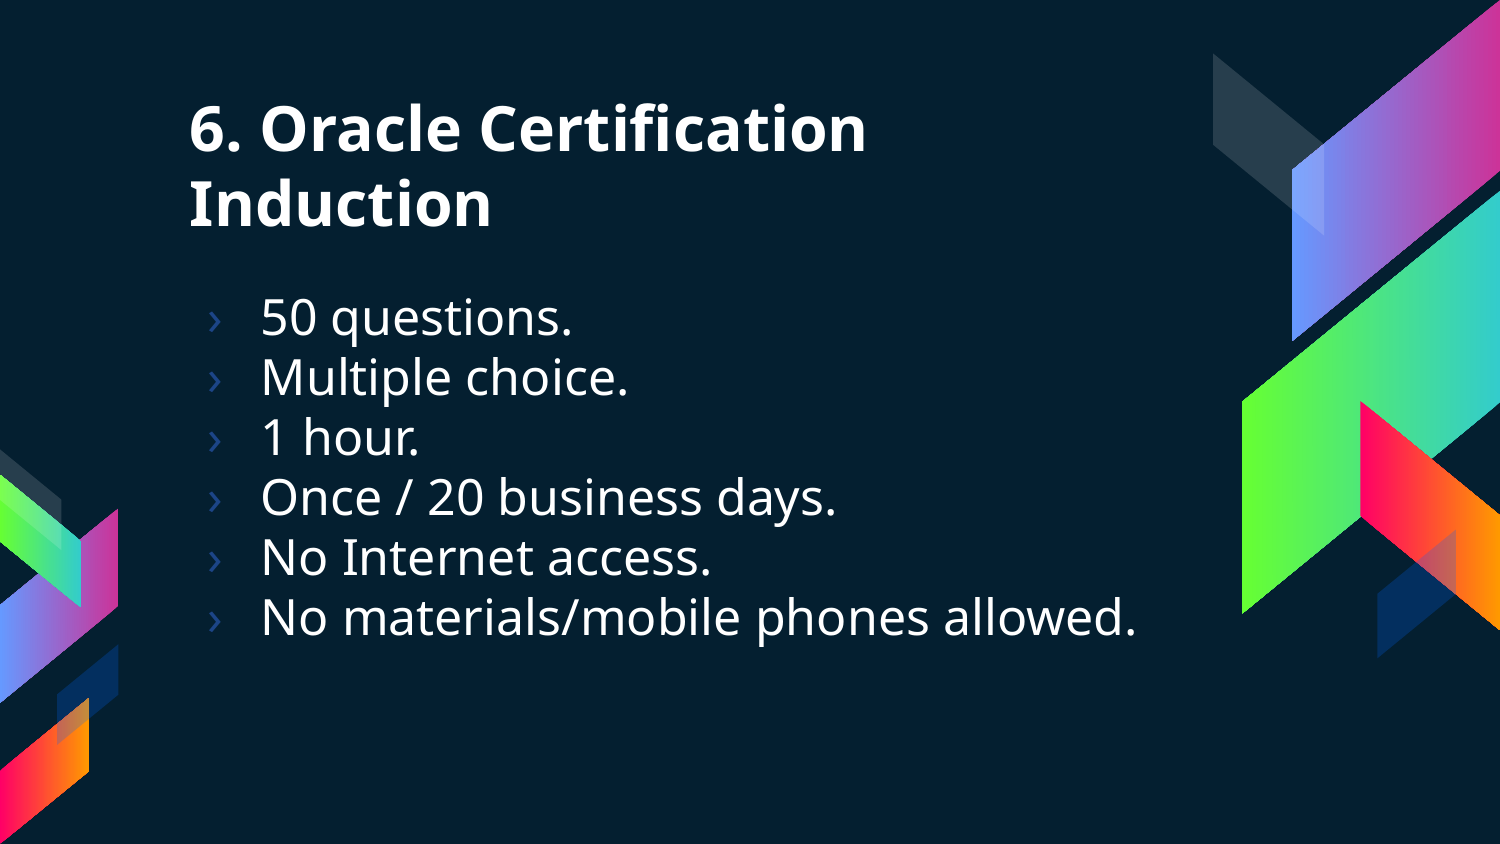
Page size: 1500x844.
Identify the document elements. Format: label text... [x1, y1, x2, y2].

title 6. Oracle Certification Induction [175, 149, 1155, 255]
list 50 questions. Multiple choice. 1 hour. Once / 20 business days. No Internet access. No materials/mobile phones allowed. [175, 270, 1155, 725]
